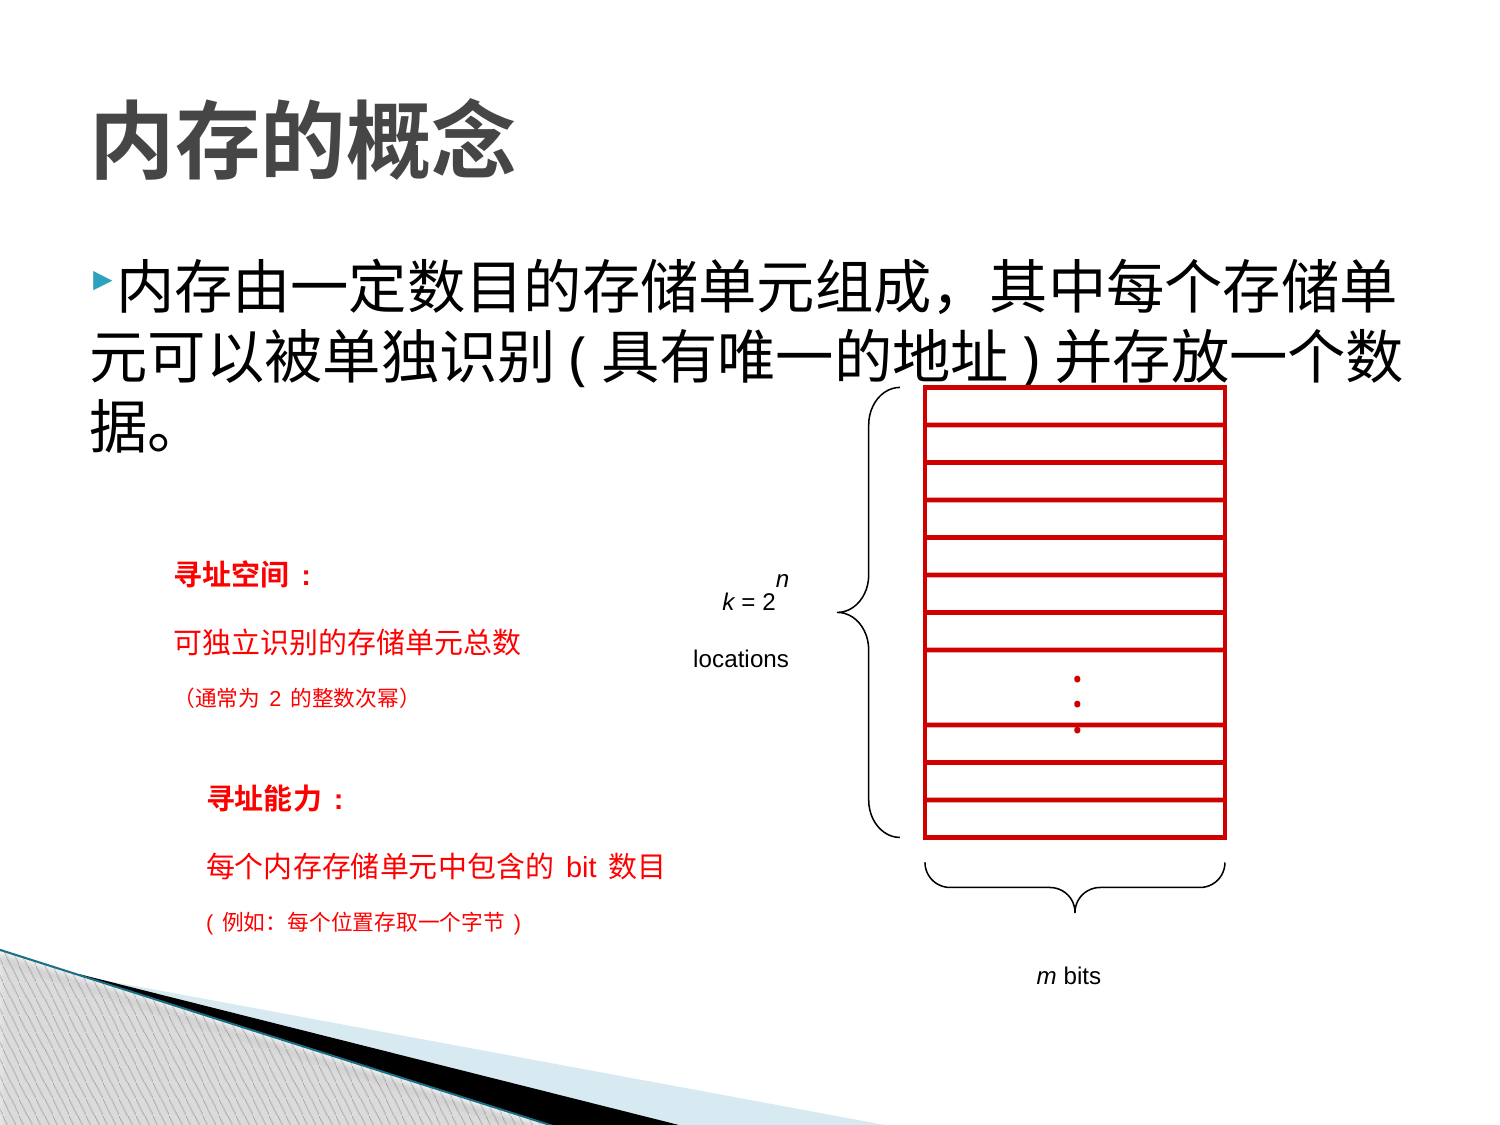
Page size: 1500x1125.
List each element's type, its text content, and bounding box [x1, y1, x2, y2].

text_box [924, 862, 1225, 913]
text_box k = 2n locations [678, 550, 804, 680]
text_box m bits [1021, 924, 1117, 997]
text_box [924, 387, 1226, 838]
text_box 寻址能力: 每个内存存储单元中包含的bit数目 (例如：每个位置存取一个字节) [191, 739, 682, 942]
list 内存由一定数目的存储单元组成，其中每个存储单元可以被单独识别(具有唯一的地址)并存放一个数据。 [75, 243, 1425, 986]
title 内存的概念 [75, 45, 1425, 233]
text_box [837, 387, 900, 838]
text_box 寻址空间: 可独立识别的存储单元总数 （通常为2的整数次幂） [158, 515, 537, 718]
